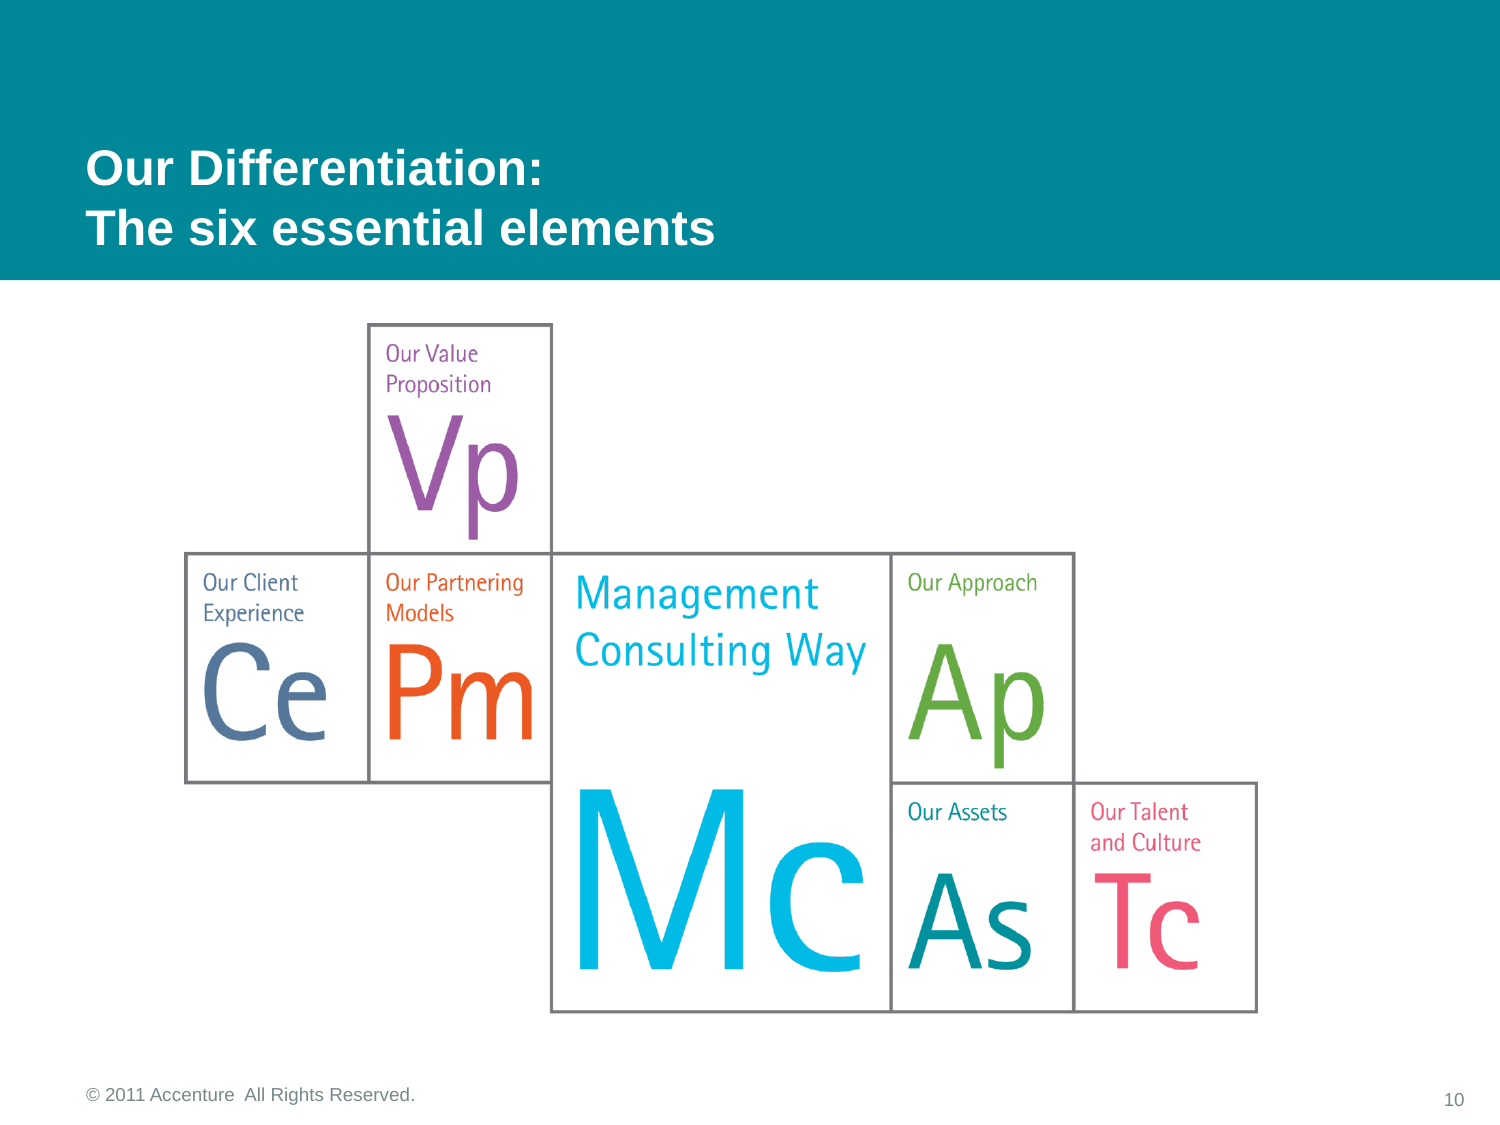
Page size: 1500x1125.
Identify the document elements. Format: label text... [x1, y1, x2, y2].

title Our Differentiation: The six essential elements [70, 129, 1464, 264]
footer © 2011 Accenture All Rights Reserved. [70, 1036, 547, 1113]
picture [183, 323, 1258, 1028]
text_box 10 [1411, 1042, 1480, 1118]
